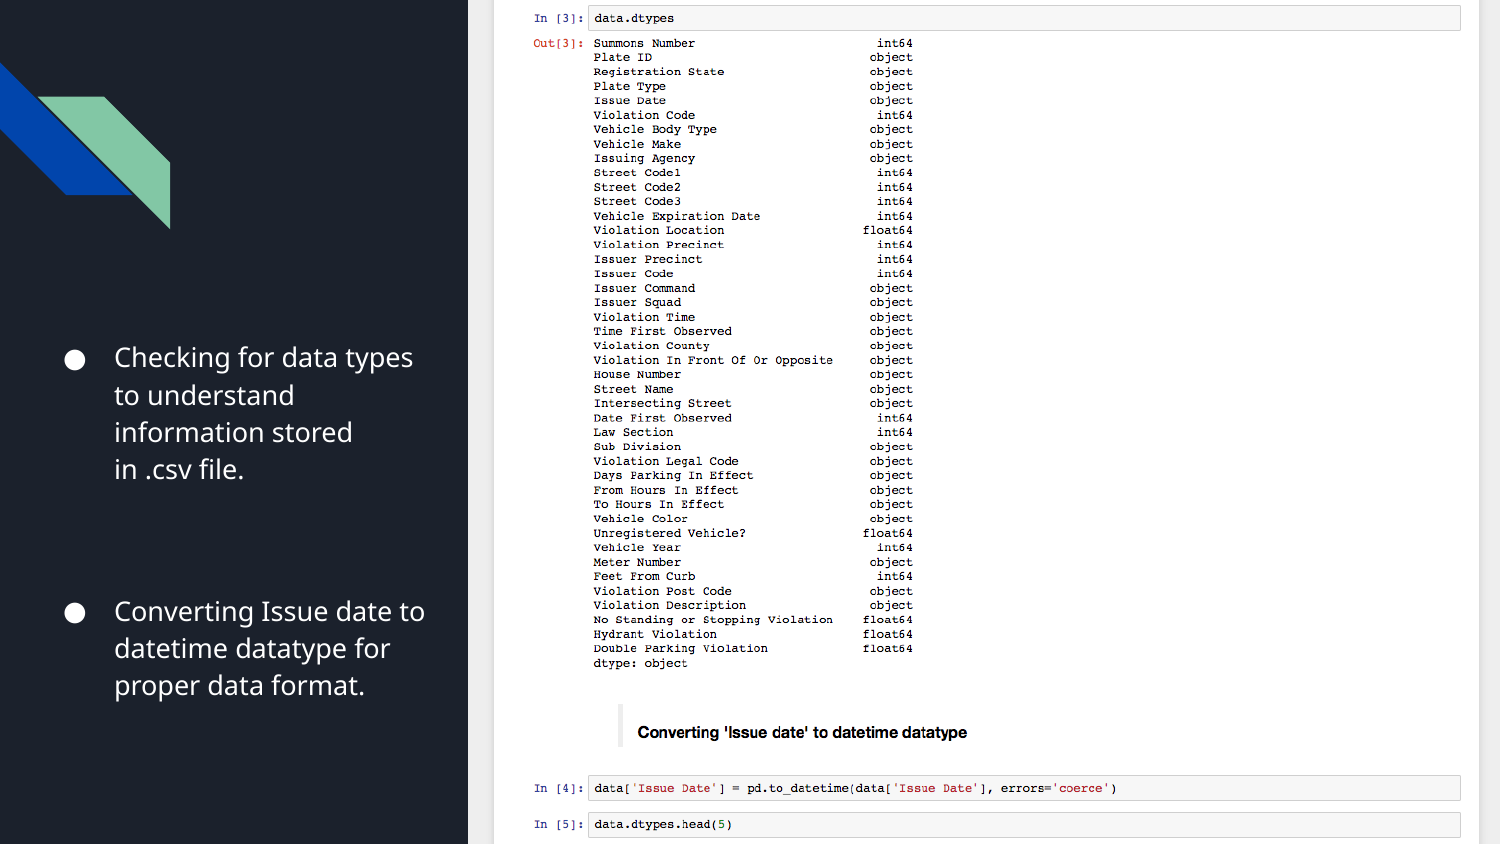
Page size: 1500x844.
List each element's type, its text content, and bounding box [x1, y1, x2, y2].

picture [467, 0, 1500, 844]
list Checking for data types to understand information stored in .csv file. Converting Issue date to datetime datatype for proper data format. [24, 320, 450, 819]
